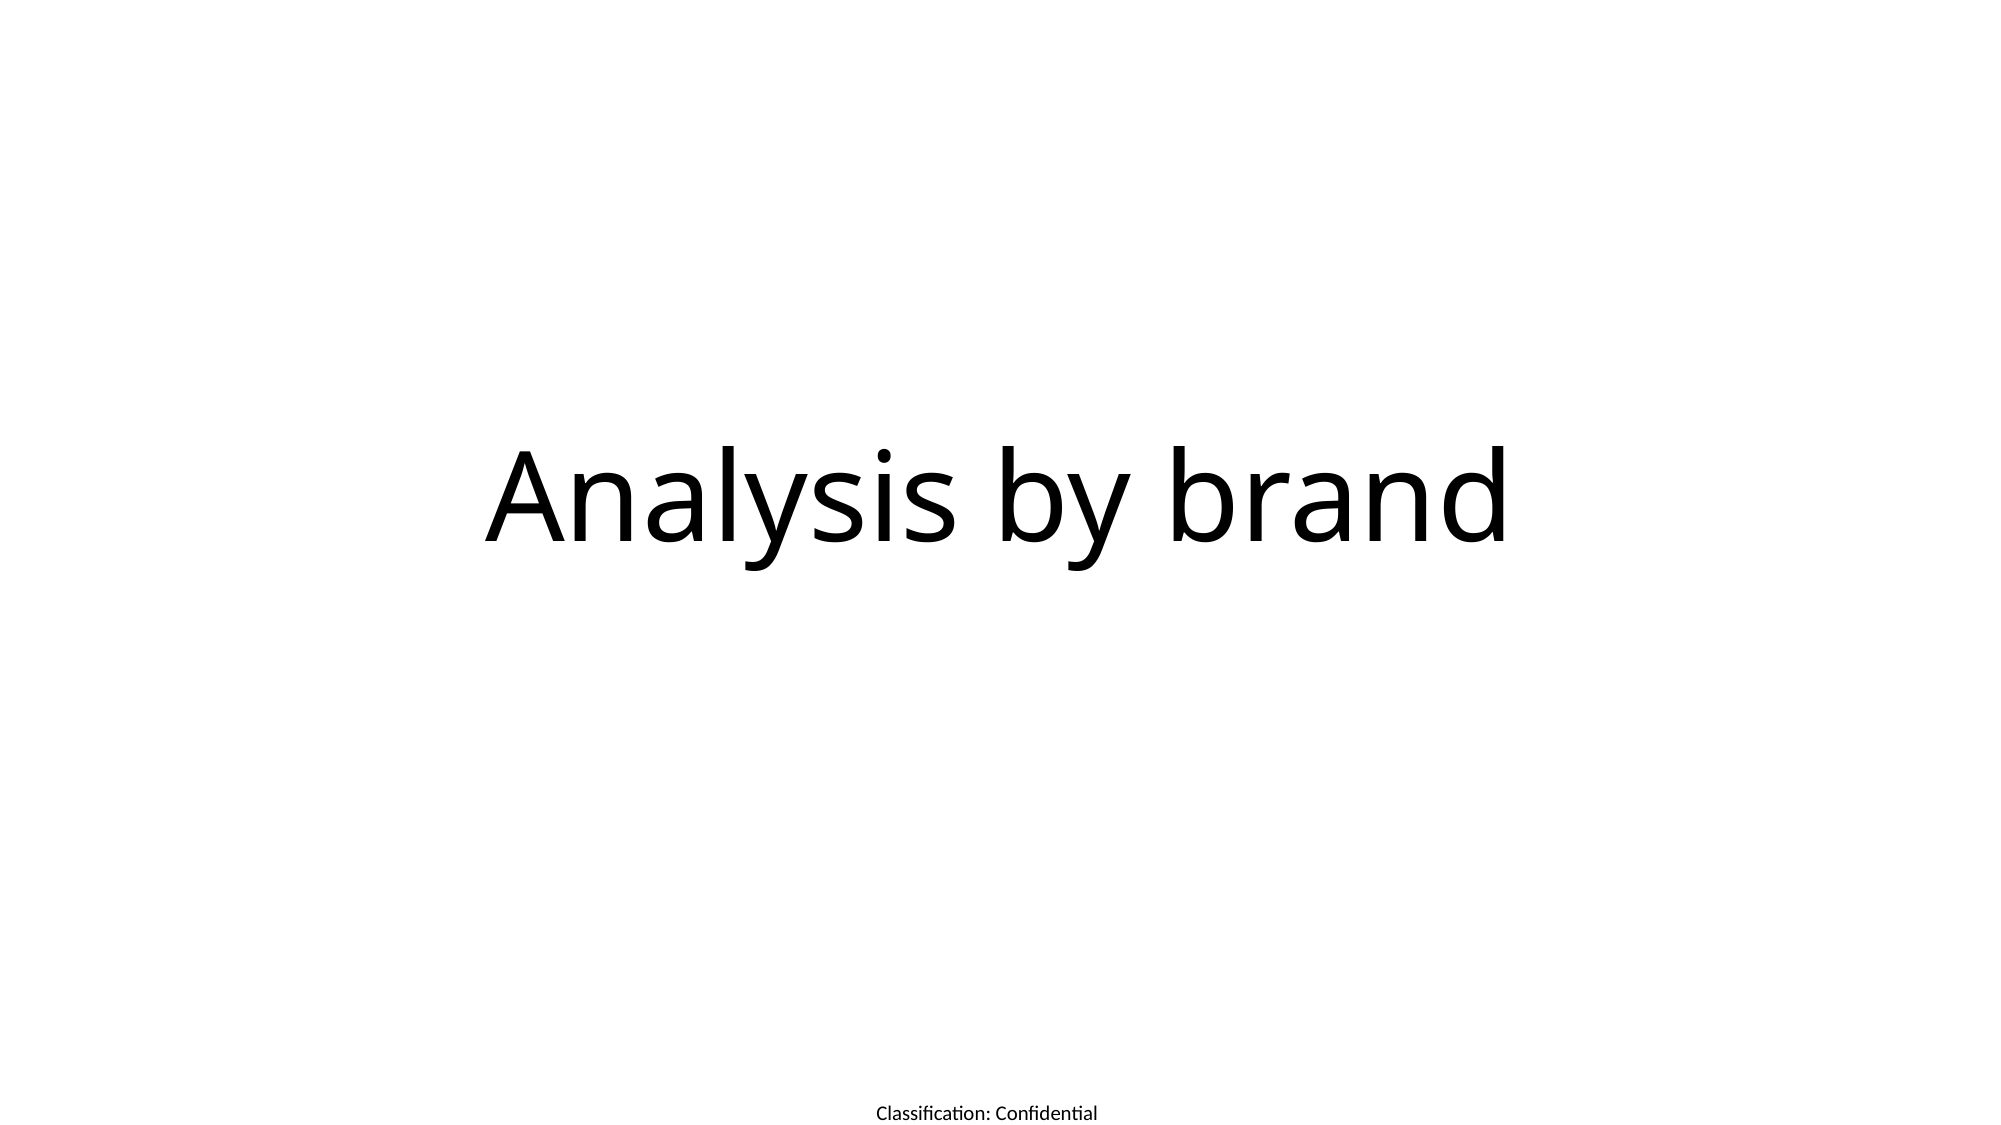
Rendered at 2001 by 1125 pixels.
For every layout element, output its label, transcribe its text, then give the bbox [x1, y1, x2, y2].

title Analysis by brand [249, 184, 1750, 576]
